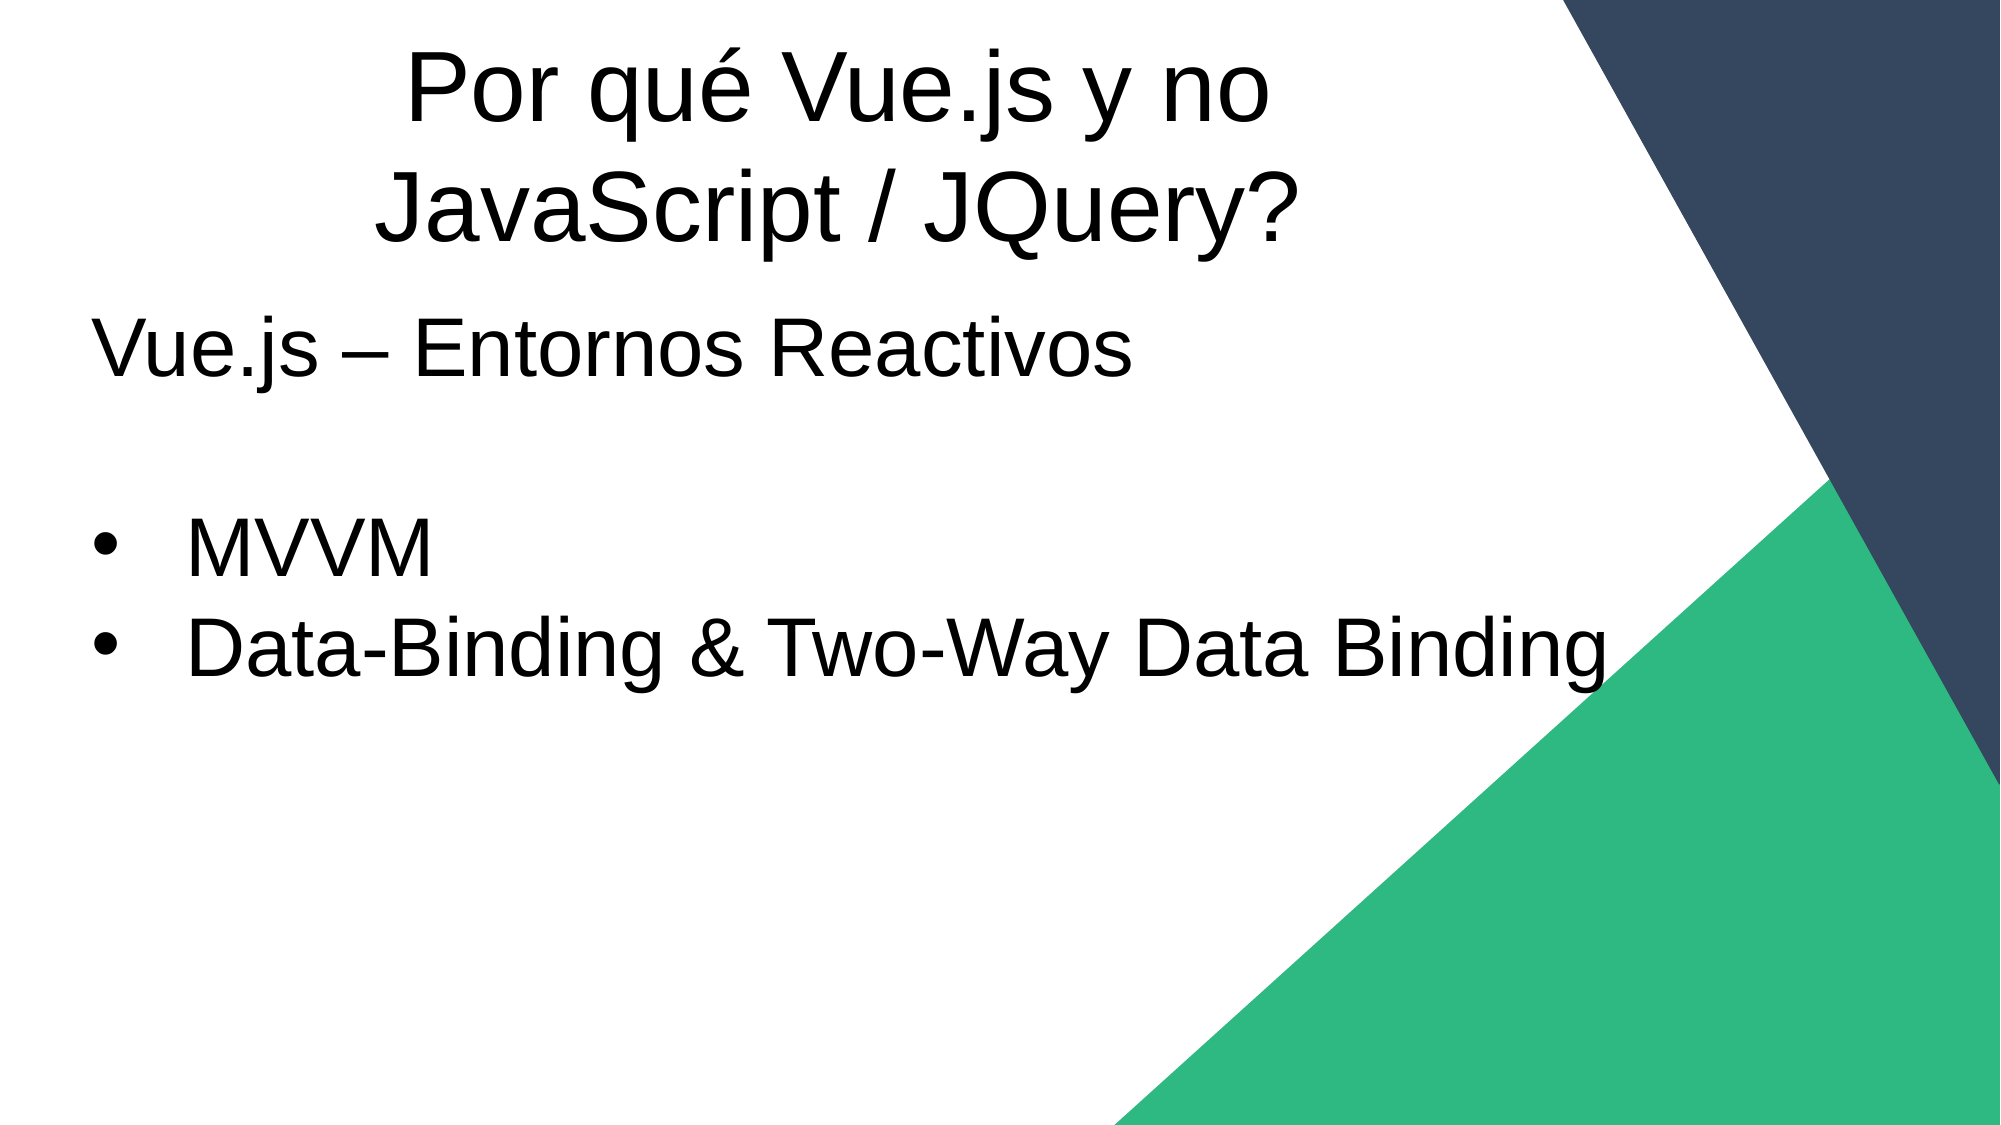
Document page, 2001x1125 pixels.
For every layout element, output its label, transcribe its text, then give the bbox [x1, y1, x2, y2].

text_box Por qué Vue.js y no JavaScript / JQuery? [160, 13, 1115, 269]
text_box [1115, 0, 2000, 1125]
text_box Vue.js – Entornos Reactivos MVVM Data-Binding & Two-Way Data Binding [76, 285, 1115, 701]
